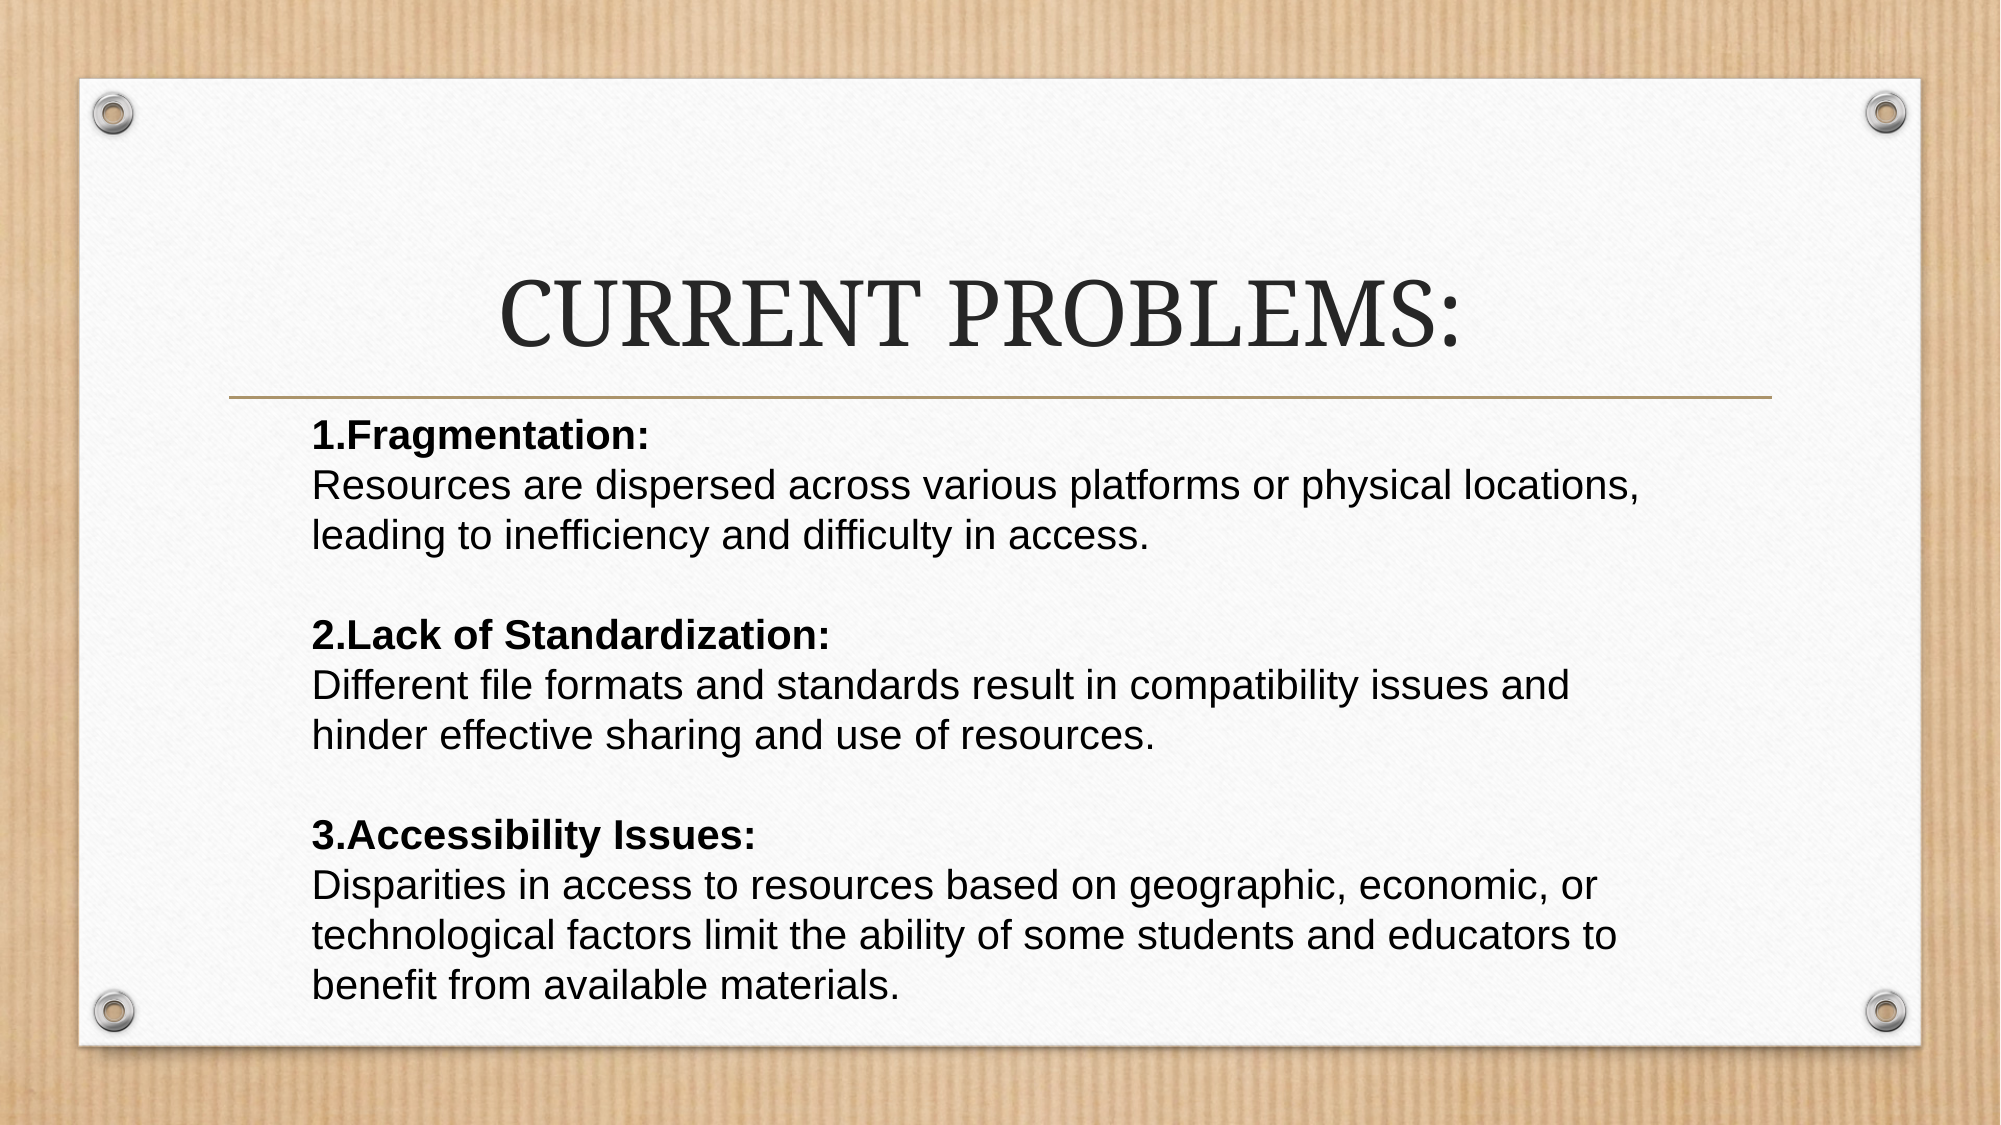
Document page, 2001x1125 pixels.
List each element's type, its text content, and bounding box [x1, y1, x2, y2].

list 1.Fragmentation: Resources are dispersed across various platforms or physical locations, leading to inefficiency and difficulty in access. 2.Lack of Standardization: Different file formats and standards result in compatibility issues and hinder effective sharing and use of resources. 3.Accessibility Issues: Disparities in access to resources based on geographic, economic, or technological factors limit the ability of some students and educators to benefit from available materials. [296, 400, 1666, 1061]
title CURRENT PROBLEMS: [193, 203, 1769, 418]
picture [0, 0, 2001, 1125]
